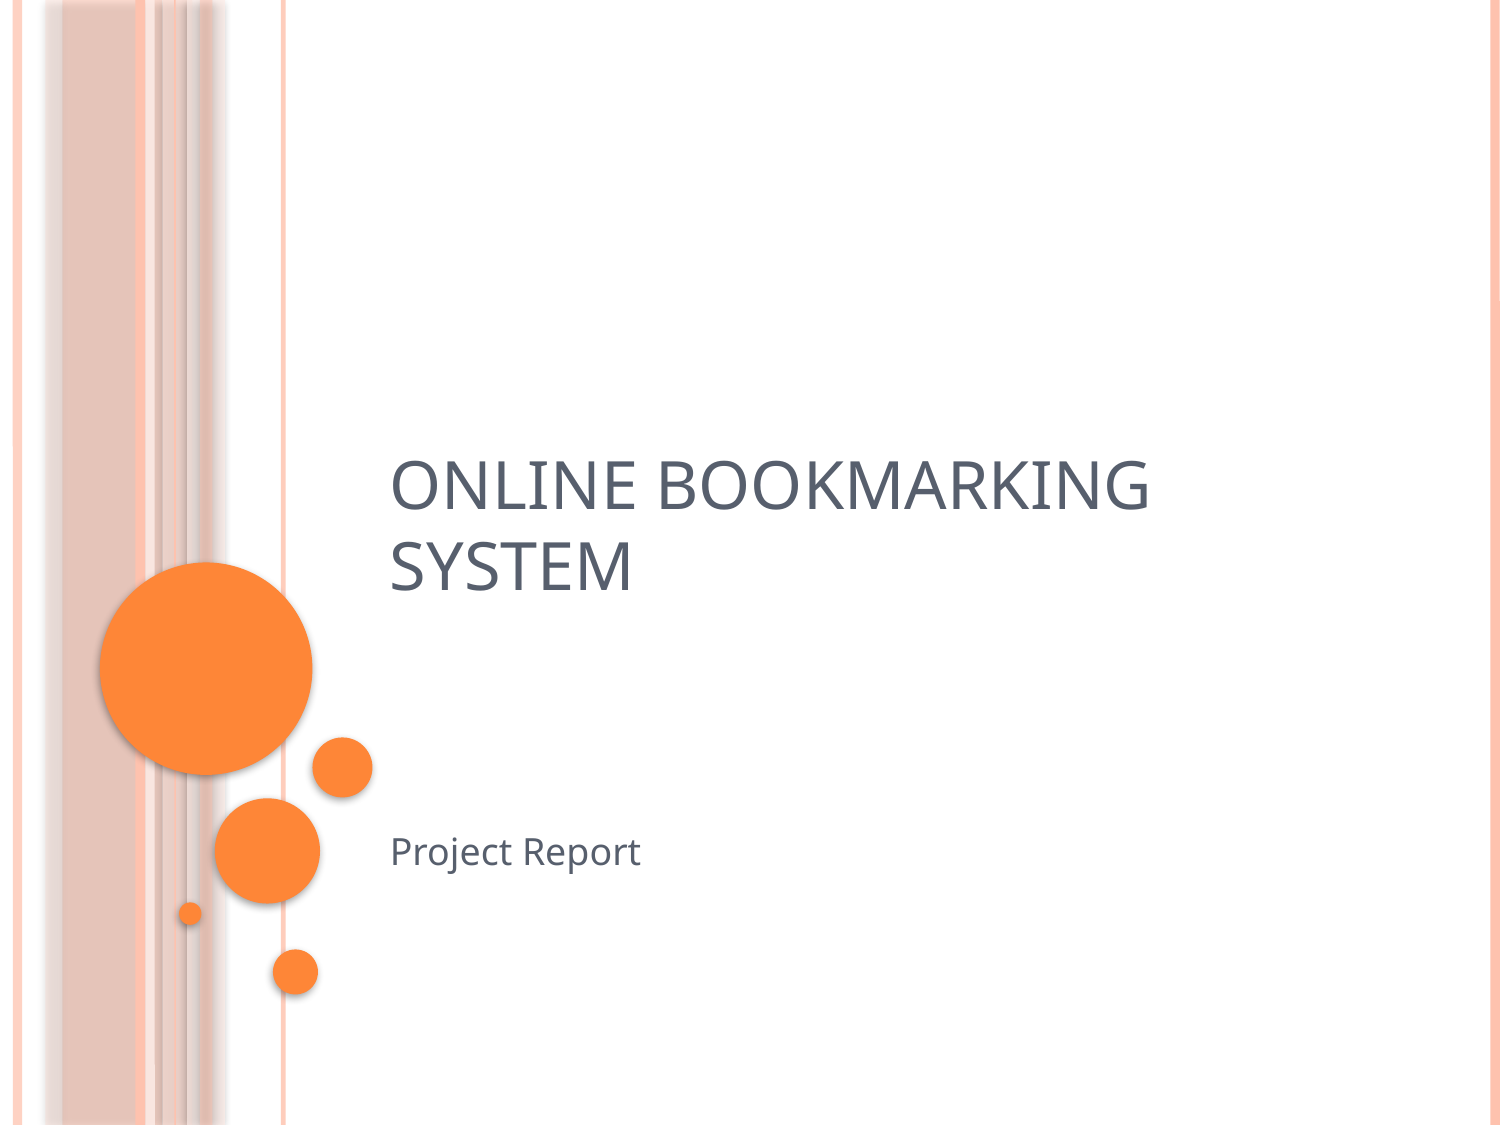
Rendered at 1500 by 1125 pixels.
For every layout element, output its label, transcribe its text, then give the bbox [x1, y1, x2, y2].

title online bookmarking system [375, 299, 1388, 611]
subtitle Project Report [375, 820, 1388, 1046]
